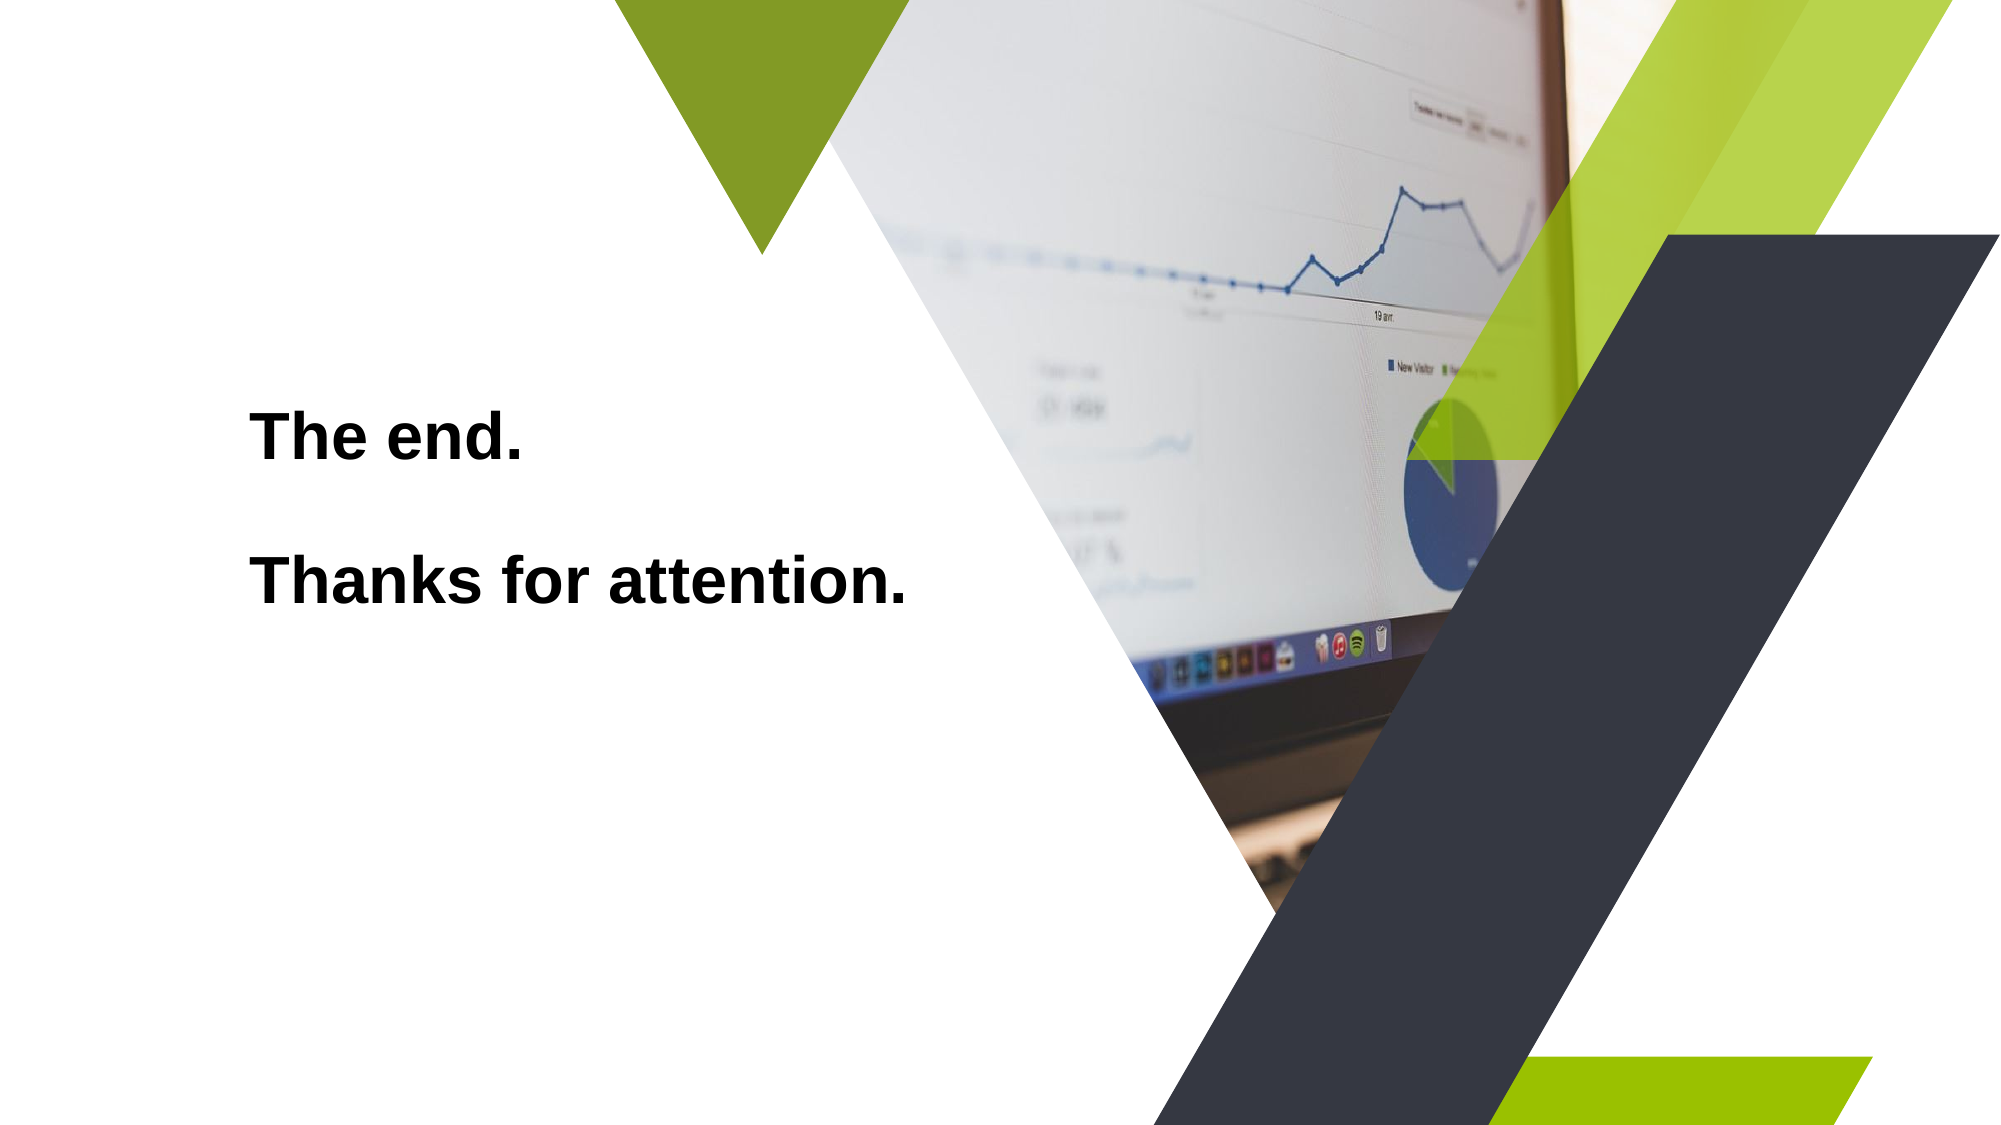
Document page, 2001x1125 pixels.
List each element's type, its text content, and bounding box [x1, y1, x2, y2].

title The end. Thanks for attention. [234, 359, 1070, 626]
picture [829, 0, 1676, 913]
